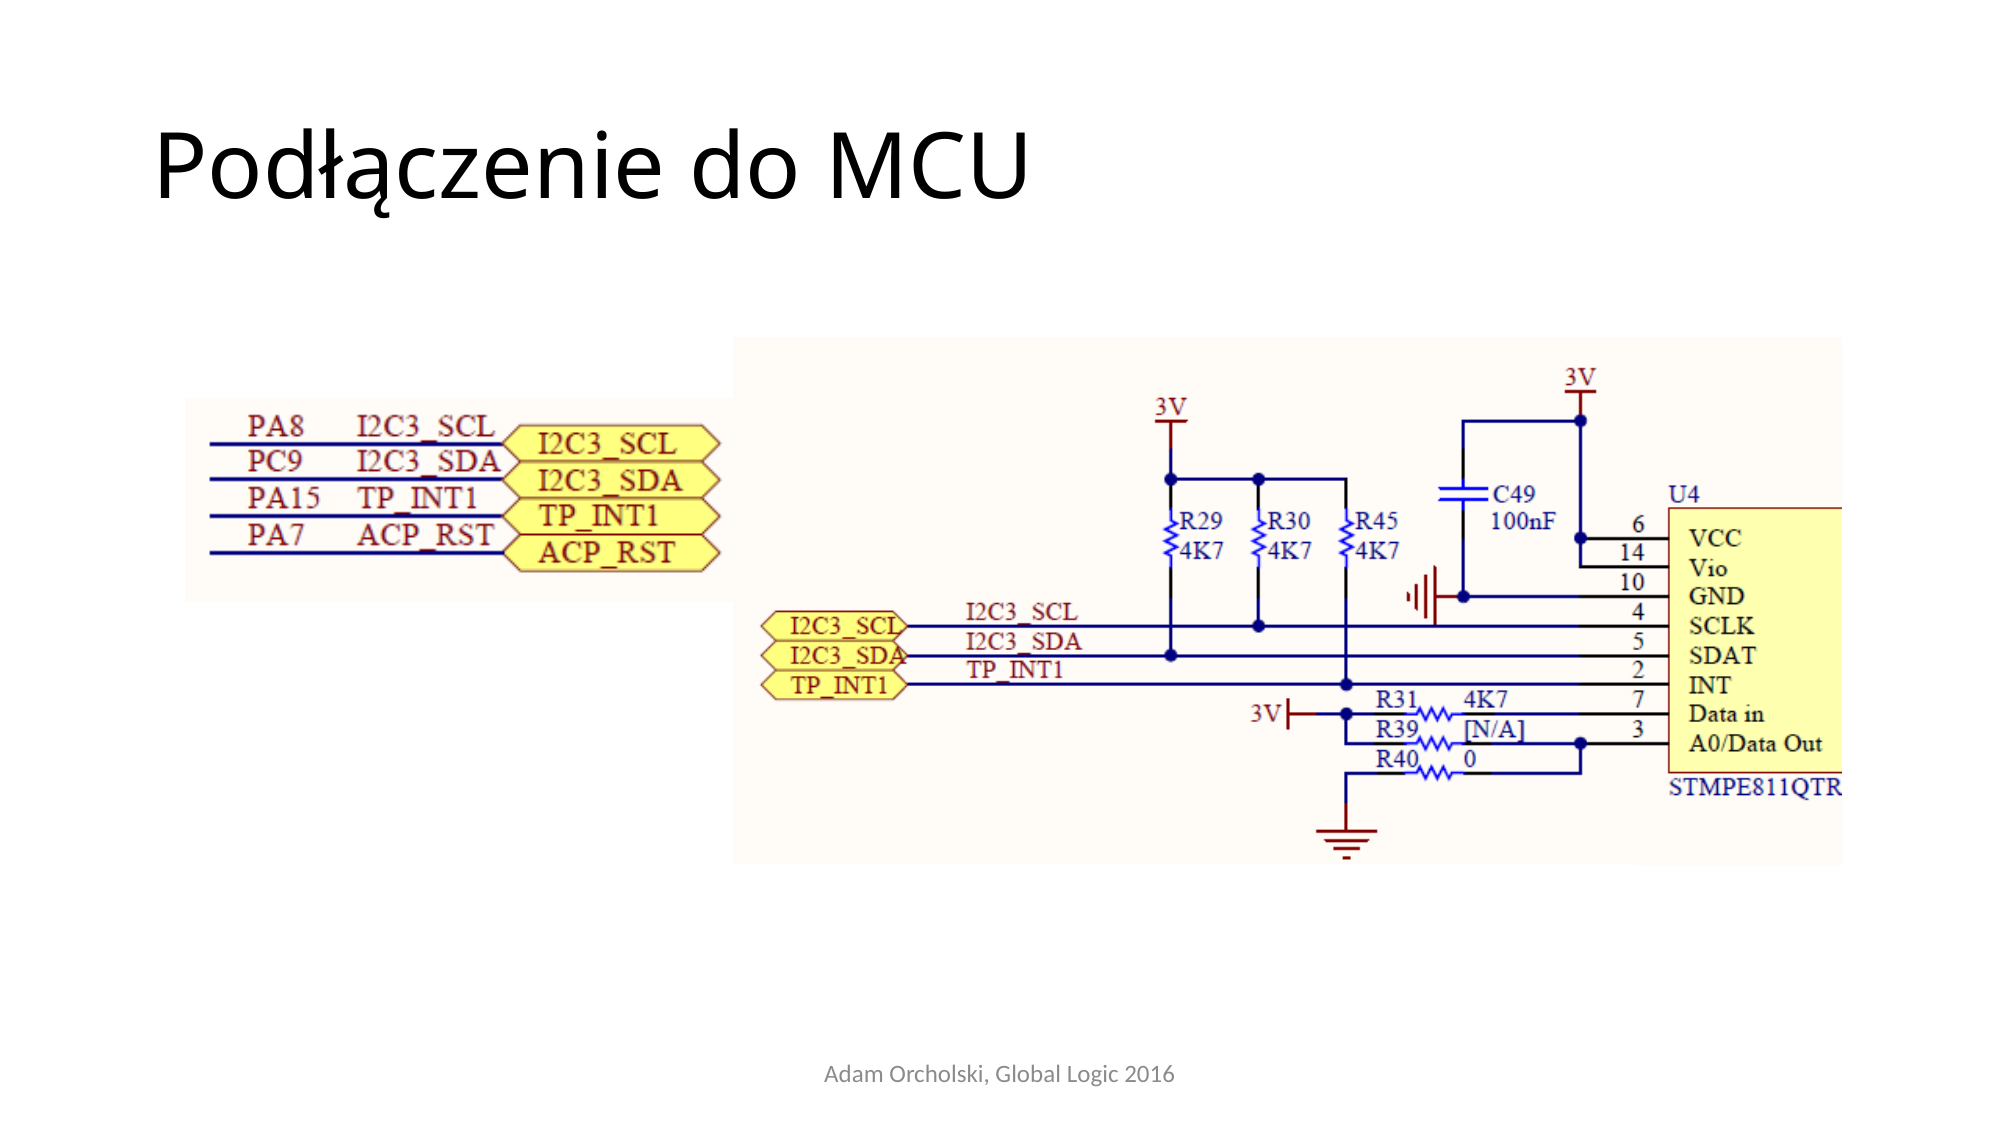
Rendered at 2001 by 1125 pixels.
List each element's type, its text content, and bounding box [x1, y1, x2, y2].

picture [185, 337, 1842, 866]
footer Adam Orcholski, Global Logic 2016 [662, 1042, 1338, 1103]
title Podłączenie do MCU [137, 59, 1863, 278]
